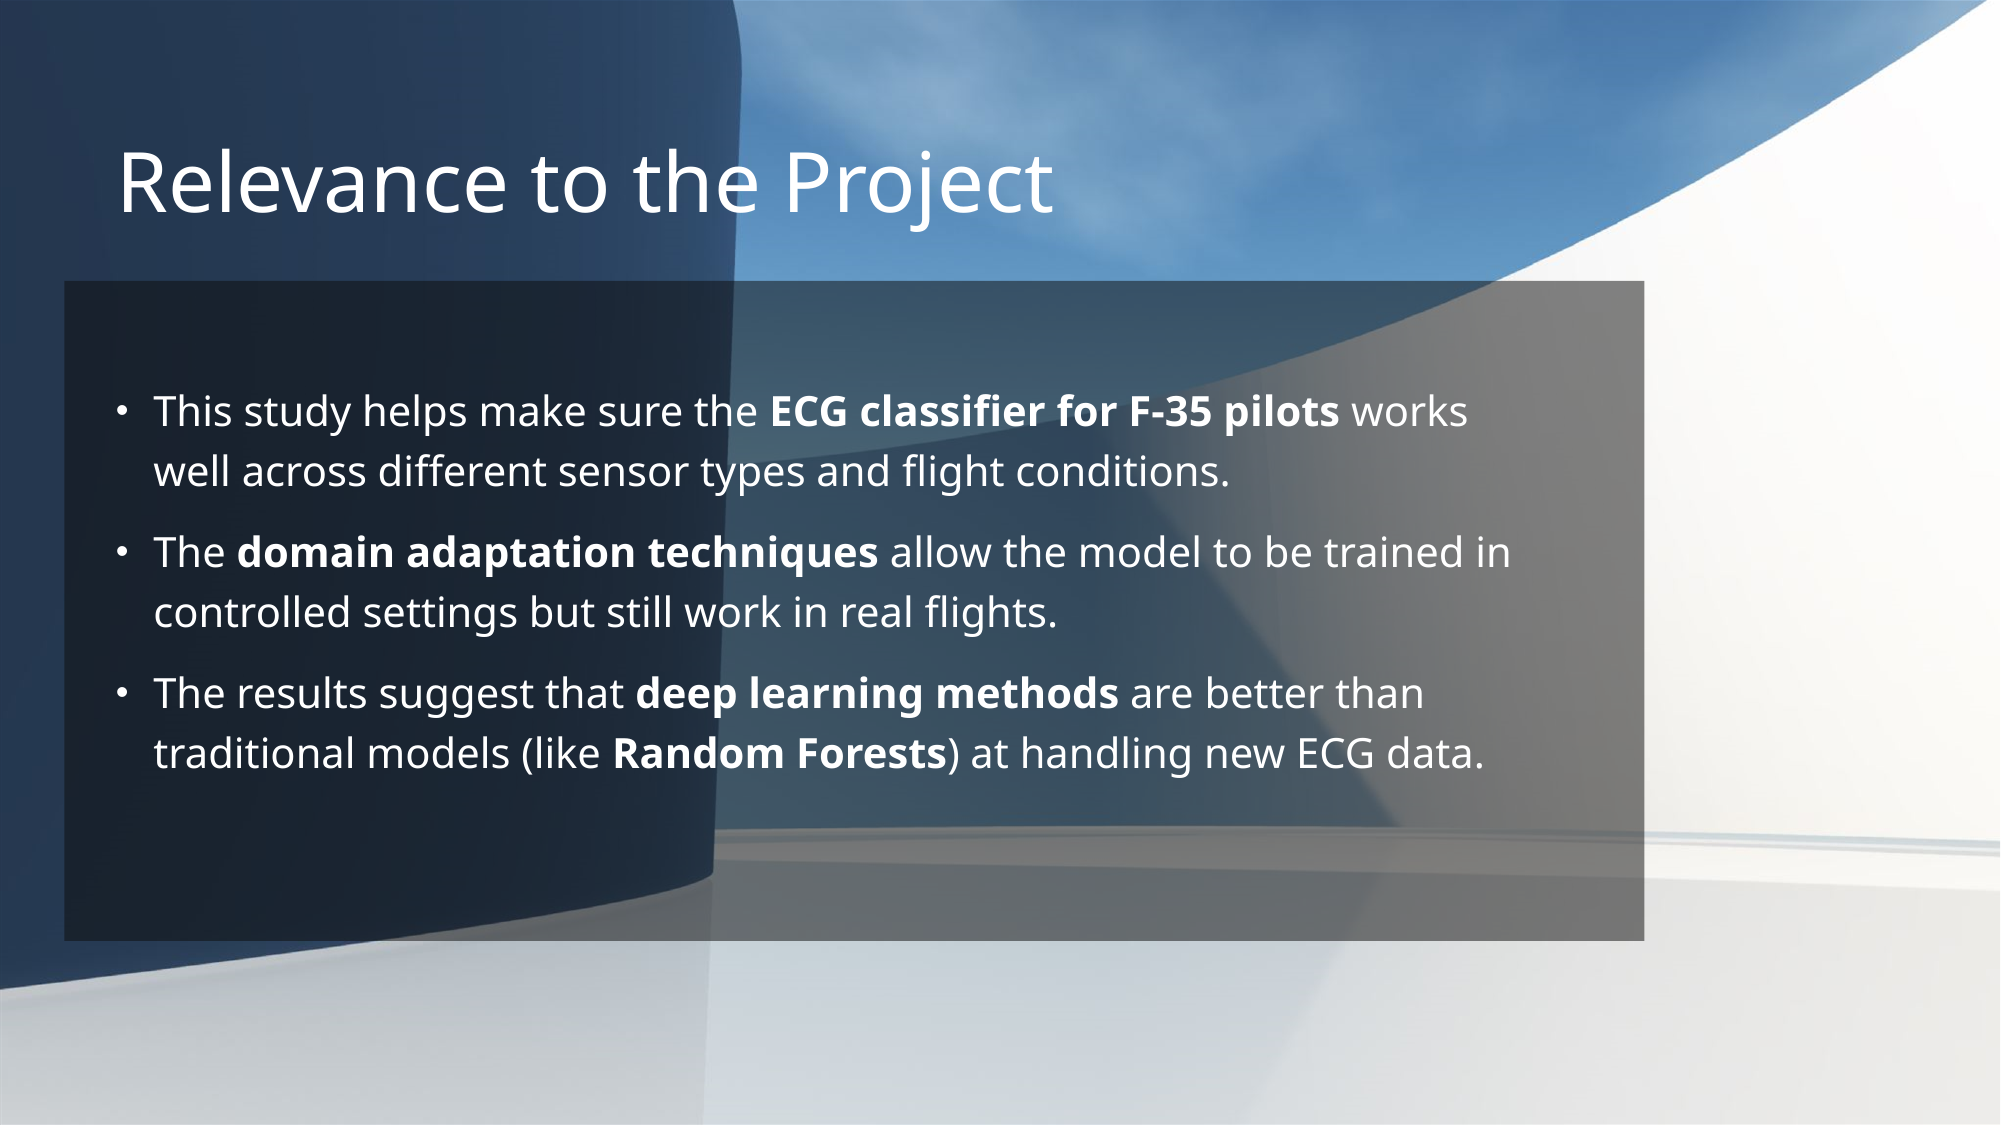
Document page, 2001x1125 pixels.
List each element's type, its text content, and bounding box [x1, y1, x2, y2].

title Relevance to the Project [101, 121, 1865, 358]
text_box [63, 280, 1645, 942]
text_box [0, 0, 2000, 1125]
list This study helps make sure the ECG classifier for F-35 pilots works well across different sensor types and flight conditions. The domain adaptation techniques allow the model to be trained in controlled settings but still work in real flights. The results suggest that deep learning methods are better than traditional models (like Random Forests) at handling new ECG data. [100, 296, 1546, 942]
